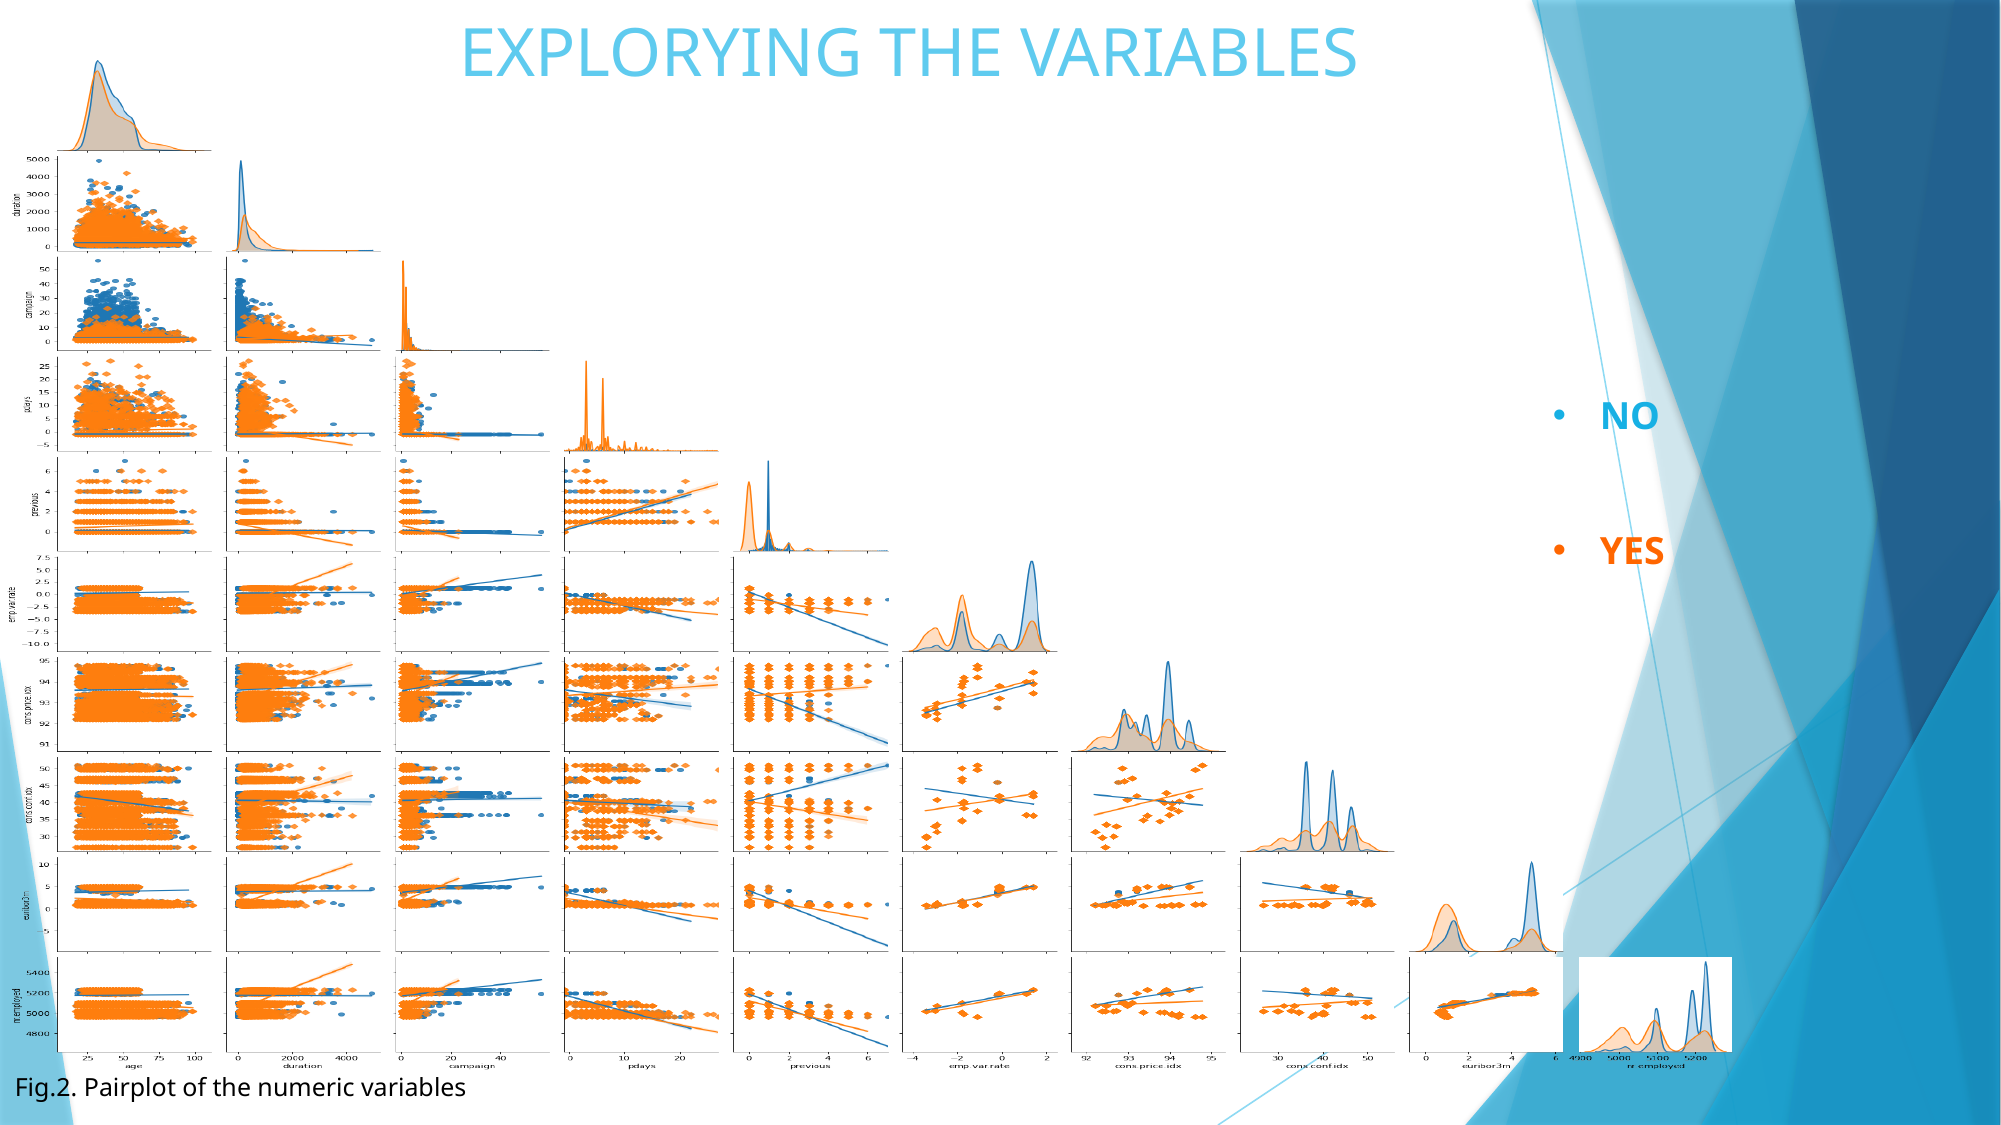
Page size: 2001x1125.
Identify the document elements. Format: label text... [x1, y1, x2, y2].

text_box NO YES [1754, 384, 1961, 580]
title EXPLORYING THE VARIABLES [112, 2, 1691, 51]
text_box Fig.2. Pairplot of the numeric variables [0, 1080, 799, 1110]
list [0, 52, 1750, 1073]
